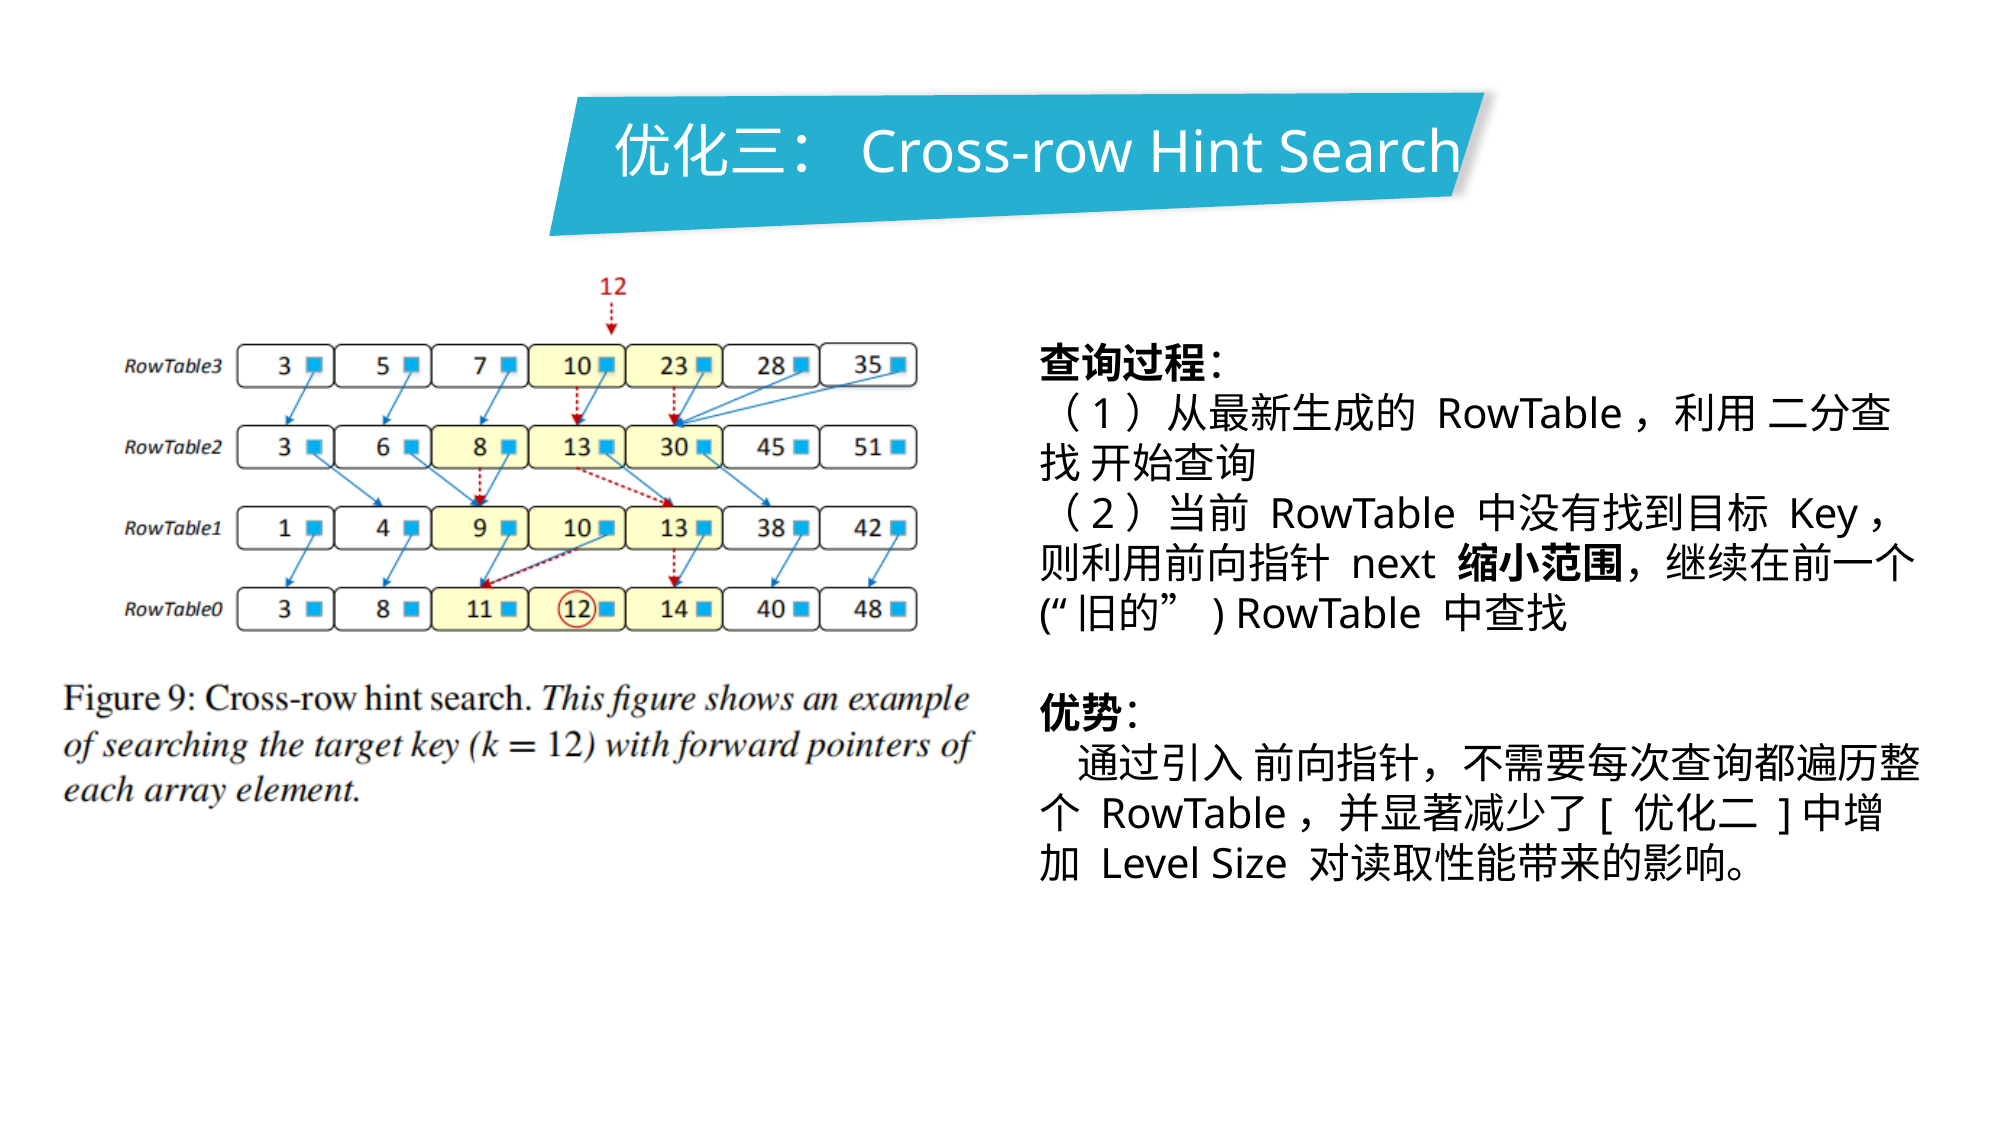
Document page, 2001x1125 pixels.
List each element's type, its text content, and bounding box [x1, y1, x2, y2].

text_box 优化三：Cross-row Hint Search [598, 107, 1478, 192]
picture [0, 263, 1019, 849]
text_box 查询过程： （1）从最新生成的 RowTable，利用 二分查找 开始查询 （2）当前 RowTable 中没有找到目标 Key，则利用前向指针 next 缩小范围，继续在前一个 (“旧的”) RowTable 中查找 优势： 通过引入 前向指针，不需要每次查询都遍历整个 RowTable，并显著减少了[ 优化二 ]中增加 Level Size 对读取性能带来的影响。 [1024, 329, 1942, 894]
